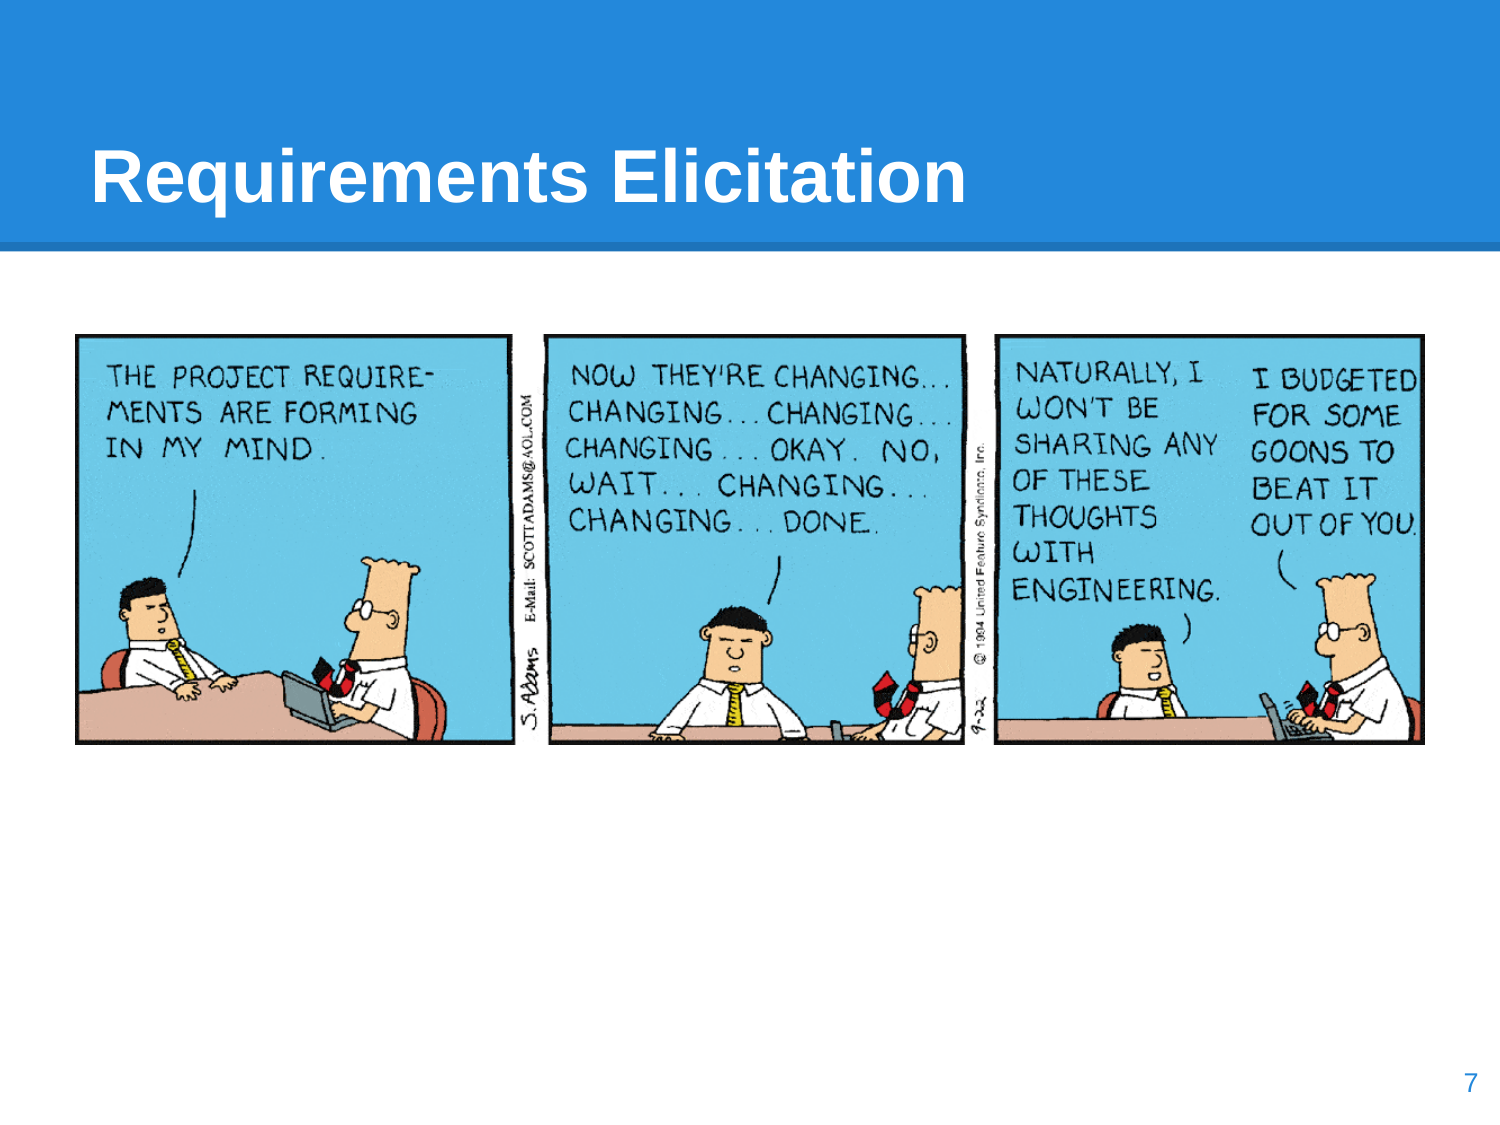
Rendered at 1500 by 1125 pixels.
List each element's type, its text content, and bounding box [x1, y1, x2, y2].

picture [74, 334, 1426, 745]
title Requirements Elicitation [75, 45, 1425, 233]
slide_number ‹#› [1403, 1038, 1494, 1125]
